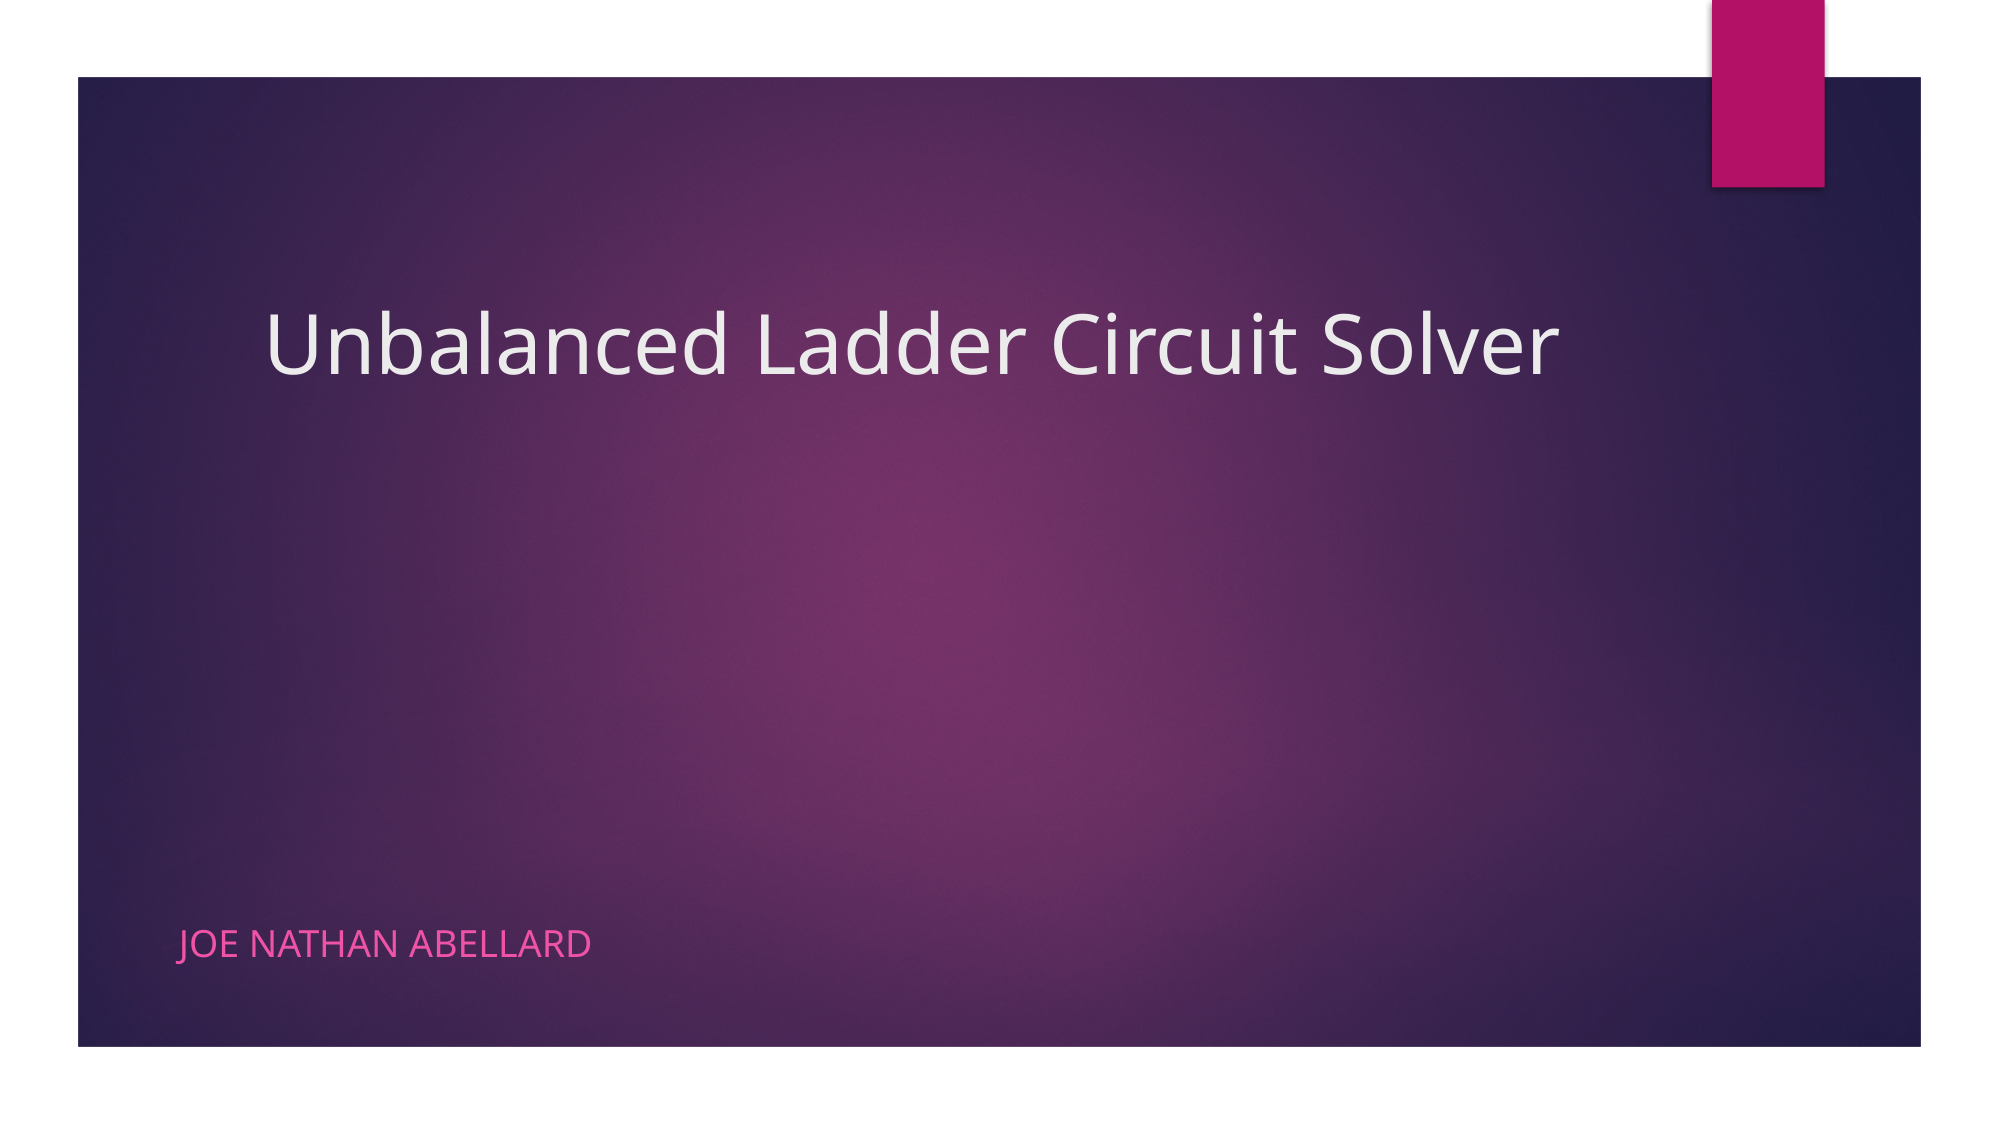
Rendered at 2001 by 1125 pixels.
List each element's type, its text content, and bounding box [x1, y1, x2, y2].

title Unbalanced Ladder Circuit Solver [248, 164, 1697, 399]
subtitle Joe Nathan Abellard [163, 912, 1612, 990]
